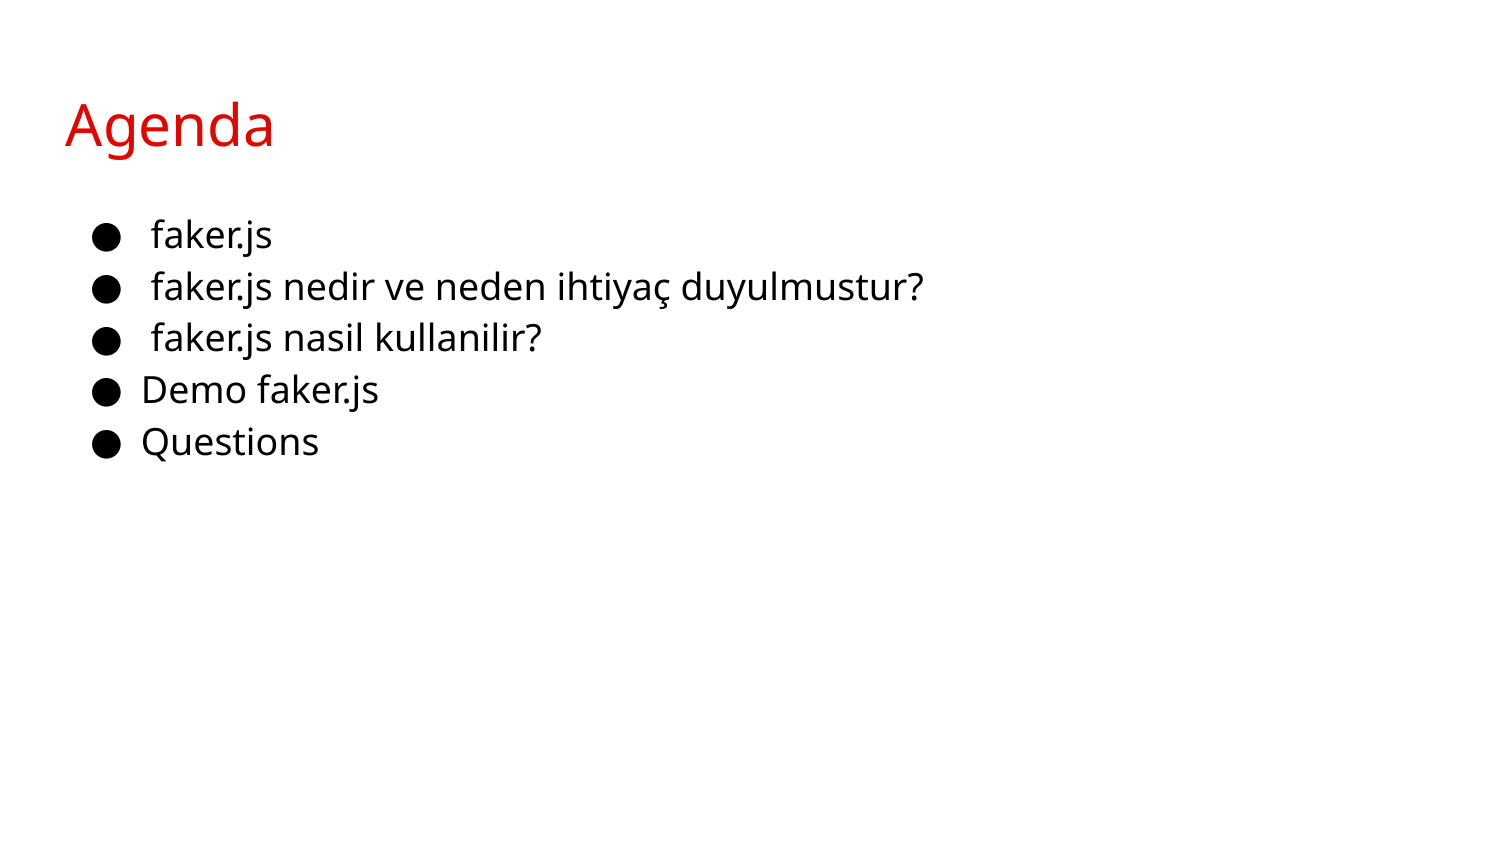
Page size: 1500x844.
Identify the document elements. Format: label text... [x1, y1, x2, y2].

text_box faker.js faker.js nedir ve neden ihtiyaç duyulmustur? faker.js nasil kullanilir? Demo faker.js Questions [51, 188, 1449, 750]
text_box Agenda [51, 72, 1449, 167]
